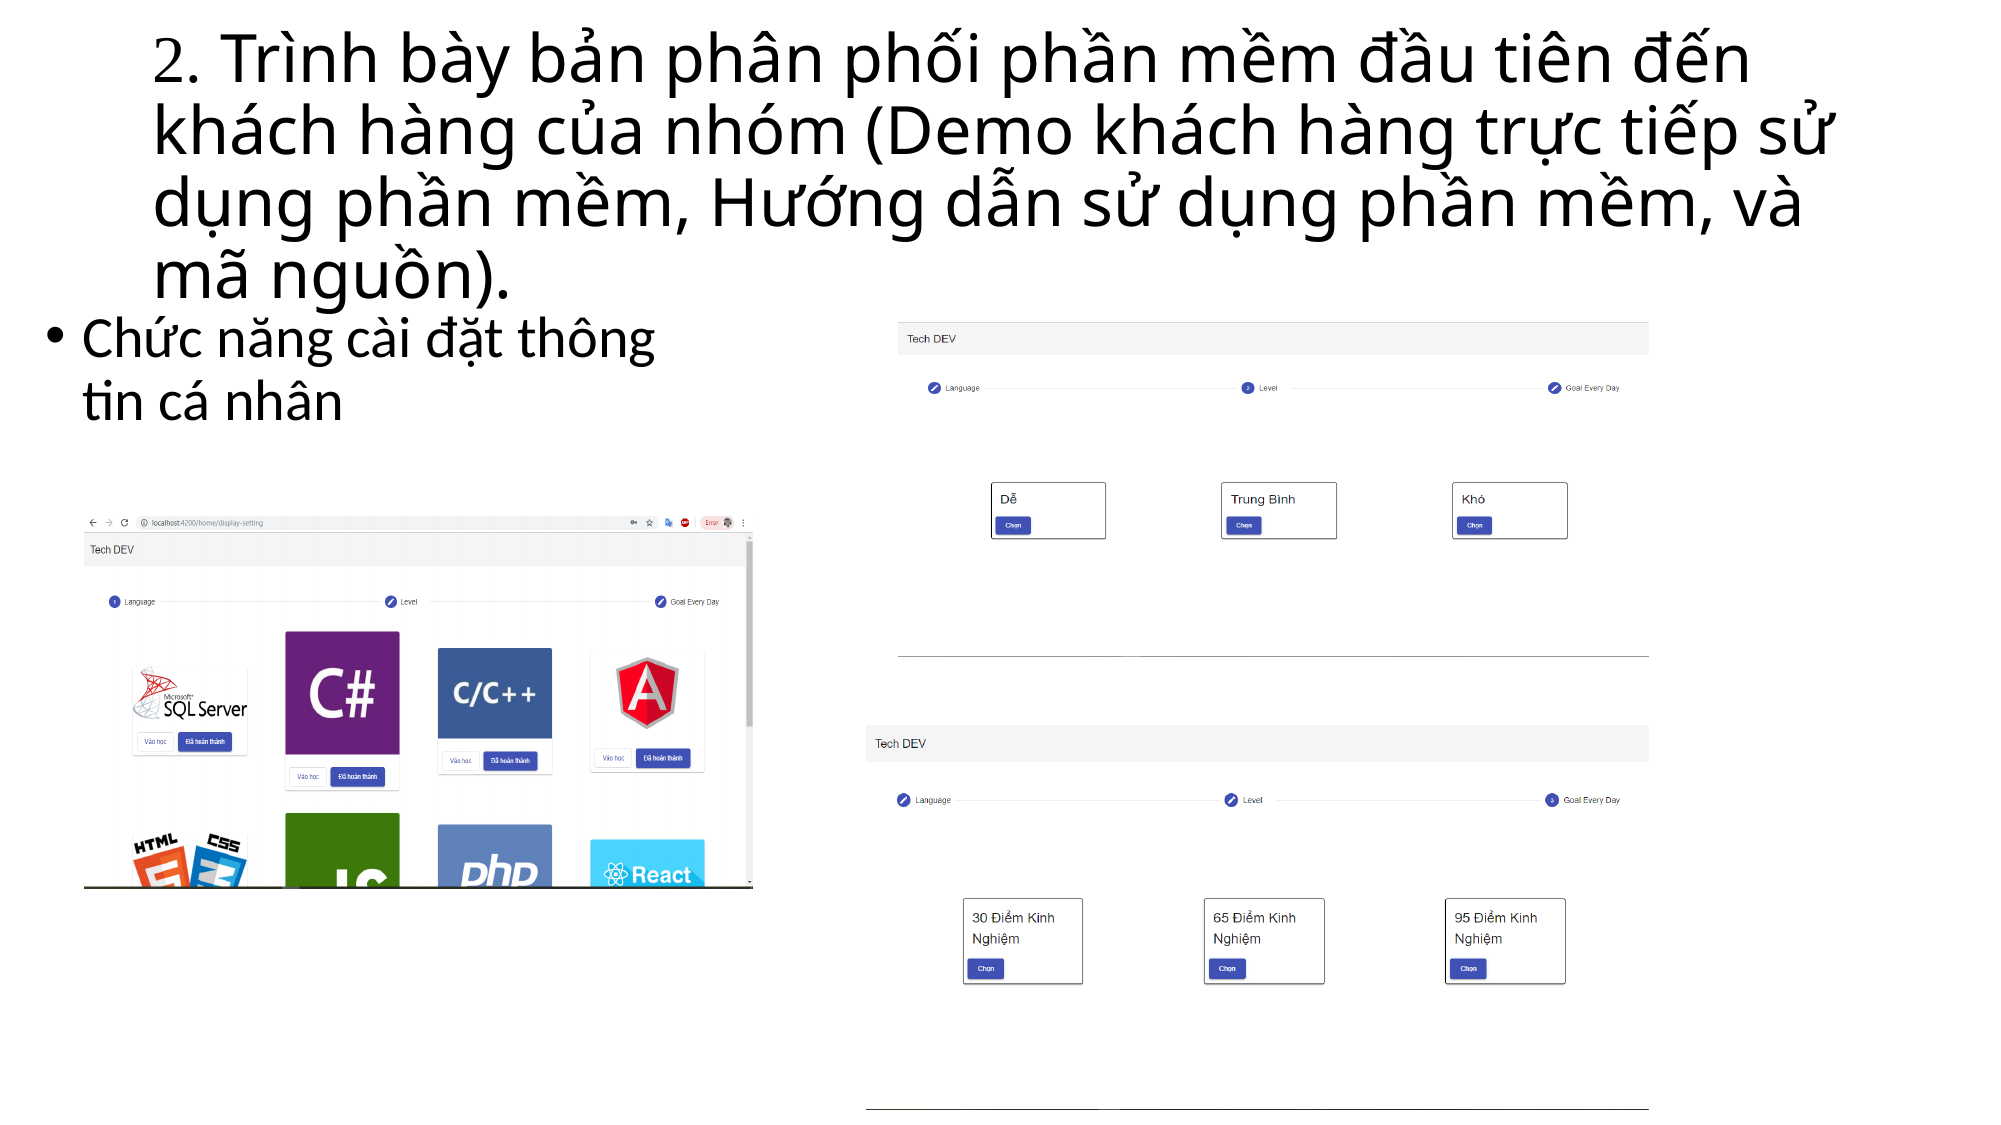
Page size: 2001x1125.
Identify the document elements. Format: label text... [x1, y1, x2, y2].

picture [866, 725, 1649, 1110]
list Chức năng cài đặt thông tin cá nhân [30, 299, 702, 1014]
picture [84, 516, 753, 889]
picture [898, 322, 1649, 657]
title 2. Trình bày bản phân phối phần mềm đầu tiên đến khách hàng của nhóm (Demo khách hàng trực tiếp sử dụng phần mềm, Hướng dẫn sử dụng phần mềm, và mã nguồn). [137, 59, 1863, 278]
